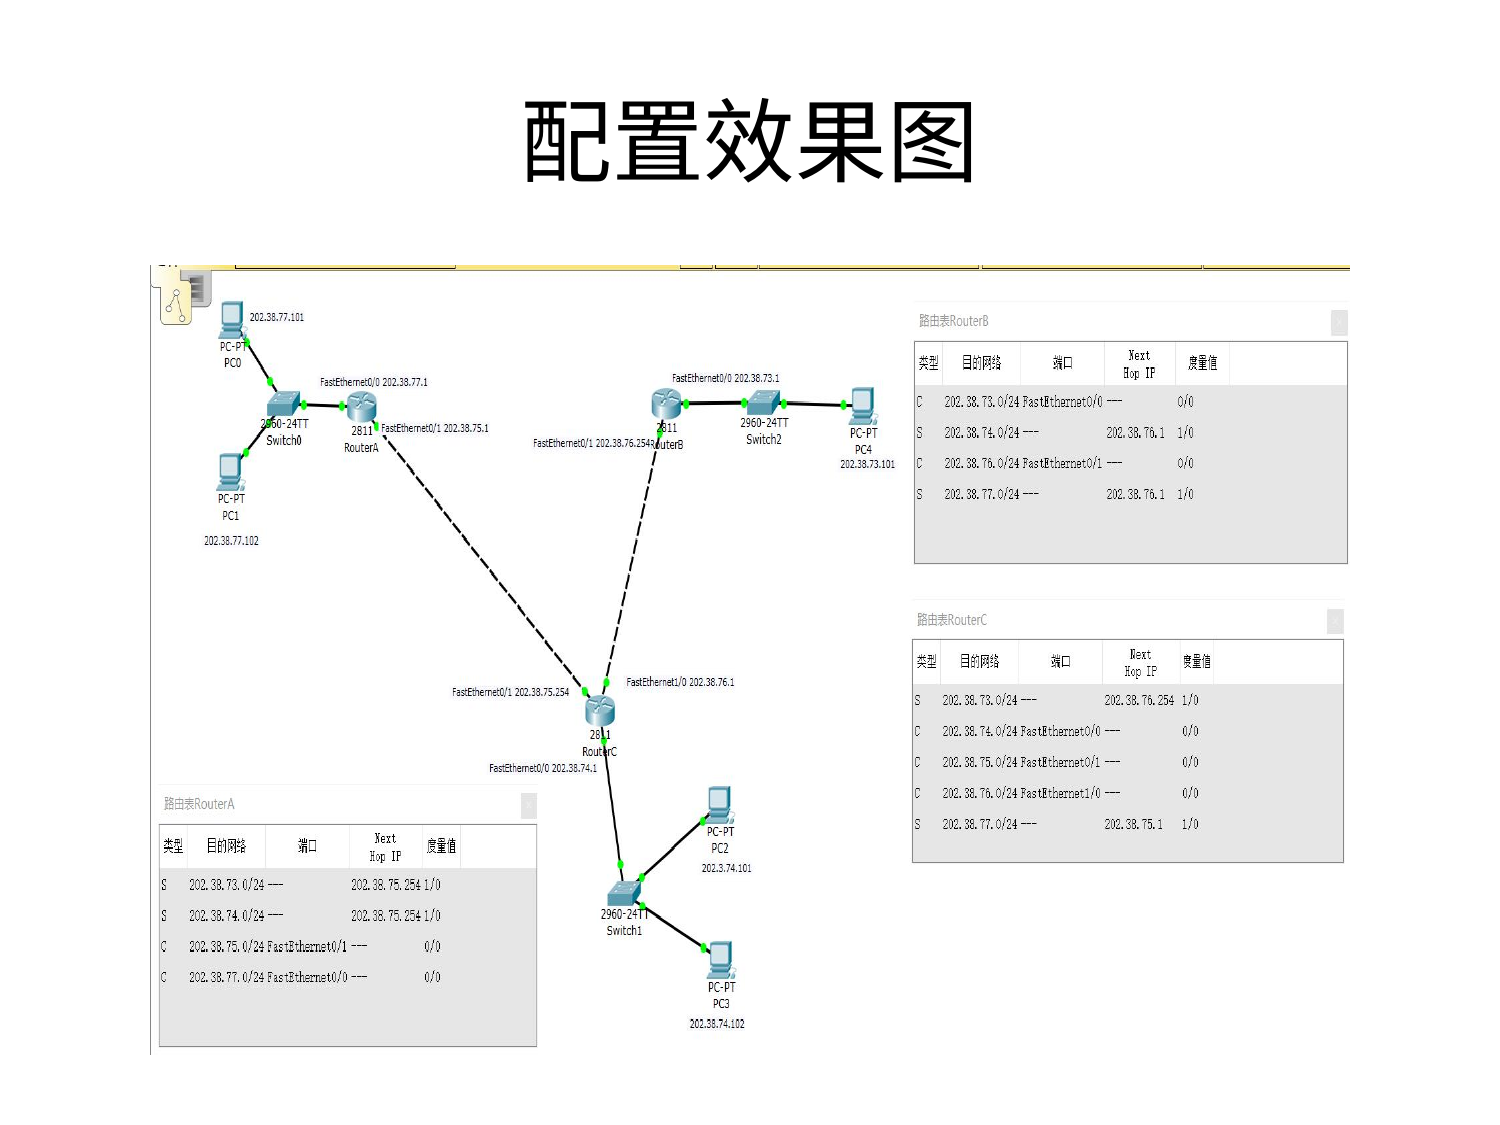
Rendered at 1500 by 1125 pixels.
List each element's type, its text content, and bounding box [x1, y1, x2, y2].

picture [150, 265, 1350, 1056]
title 配置效果图 [75, 45, 1425, 233]
